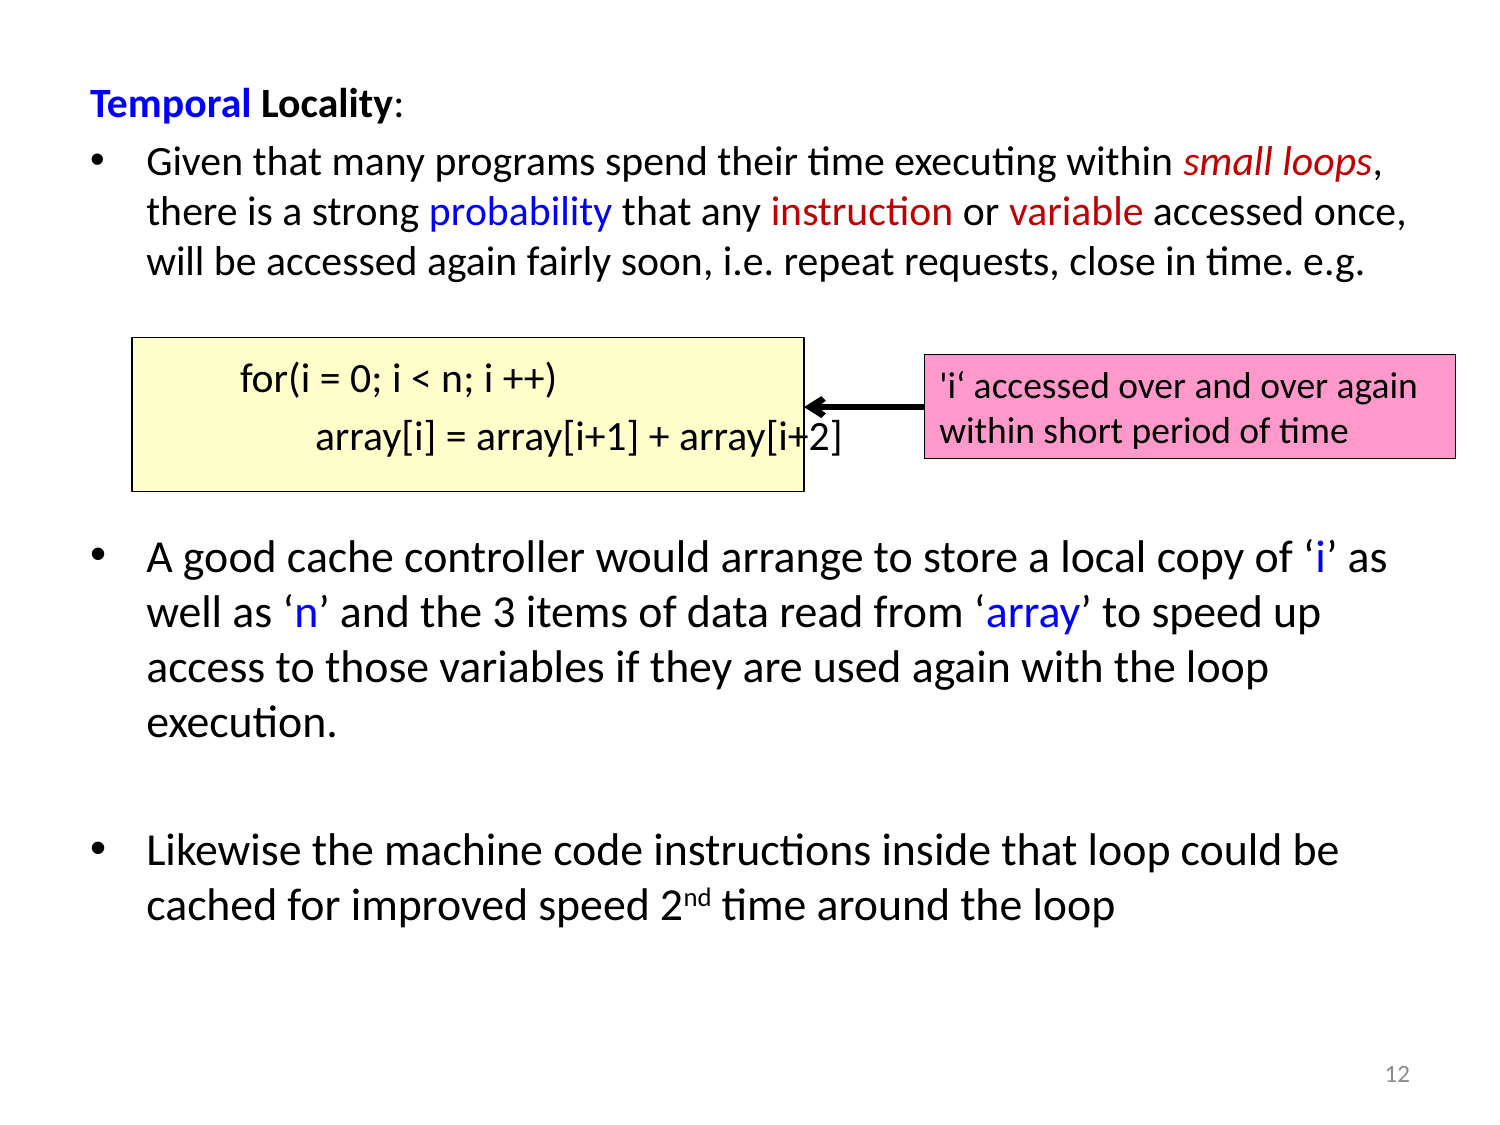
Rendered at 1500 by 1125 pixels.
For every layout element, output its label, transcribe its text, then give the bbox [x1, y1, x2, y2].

slide_number 12 [1074, 1042, 1425, 1103]
list Temporal Locality: Given that many programs spend their time executing within small loops, there is a strong probability that any instruction or variable accessed once, will be accessed again fairly soon, i.e. repeat requests, close in time. e.g. for(i = 0; i < n; i ++) array[i] = array[i+1] + array[i+2] A good cache controller would arrange to store a local copy of ‘i’ as well as ‘n’ and the 3 items of data read from ‘array’ to speed up access to those variables if they are used again with the loop execution. Likewise the machine code instructions inside that loop could be cached for improved speed 2nd time around the loop [75, 68, 1425, 1005]
text_box 'i‘ accessed over and over again within short period of time [924, 354, 1456, 459]
